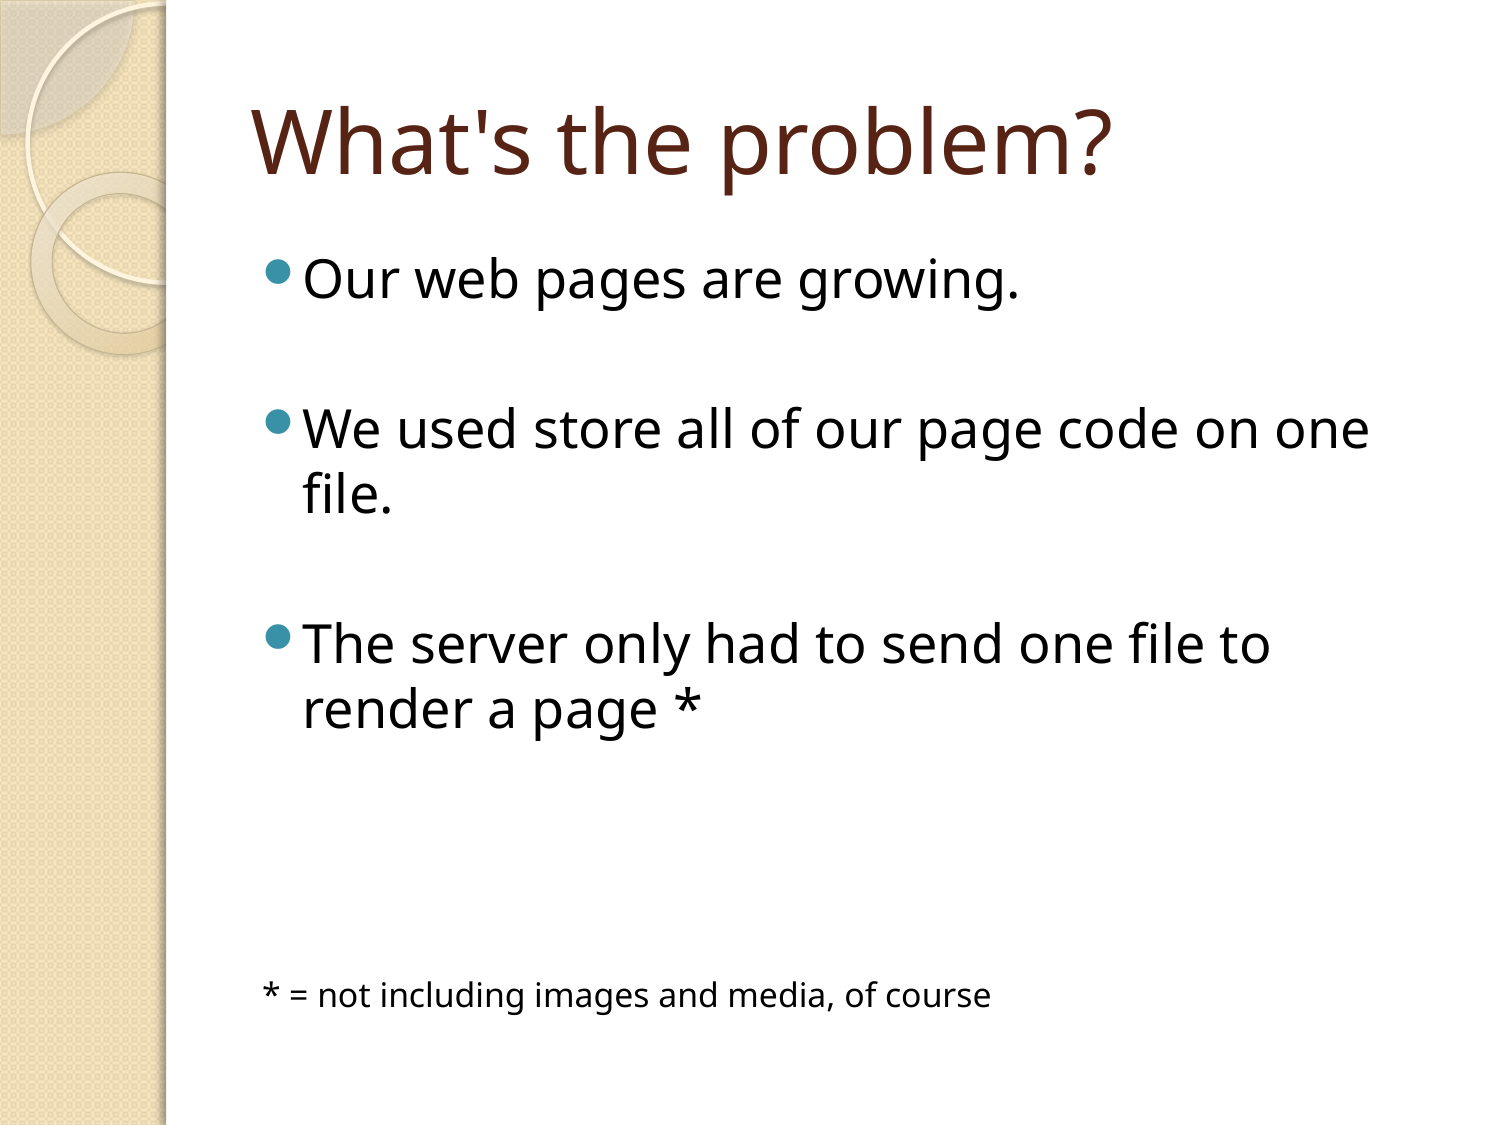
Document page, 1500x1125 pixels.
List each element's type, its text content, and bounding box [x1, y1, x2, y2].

list Our web pages are growing. We used store all of our page code on one file. The server only had to send one file to render a page * * = not including images and media, of course [235, 237, 1466, 1025]
title What's the problem? [235, 45, 1466, 233]
